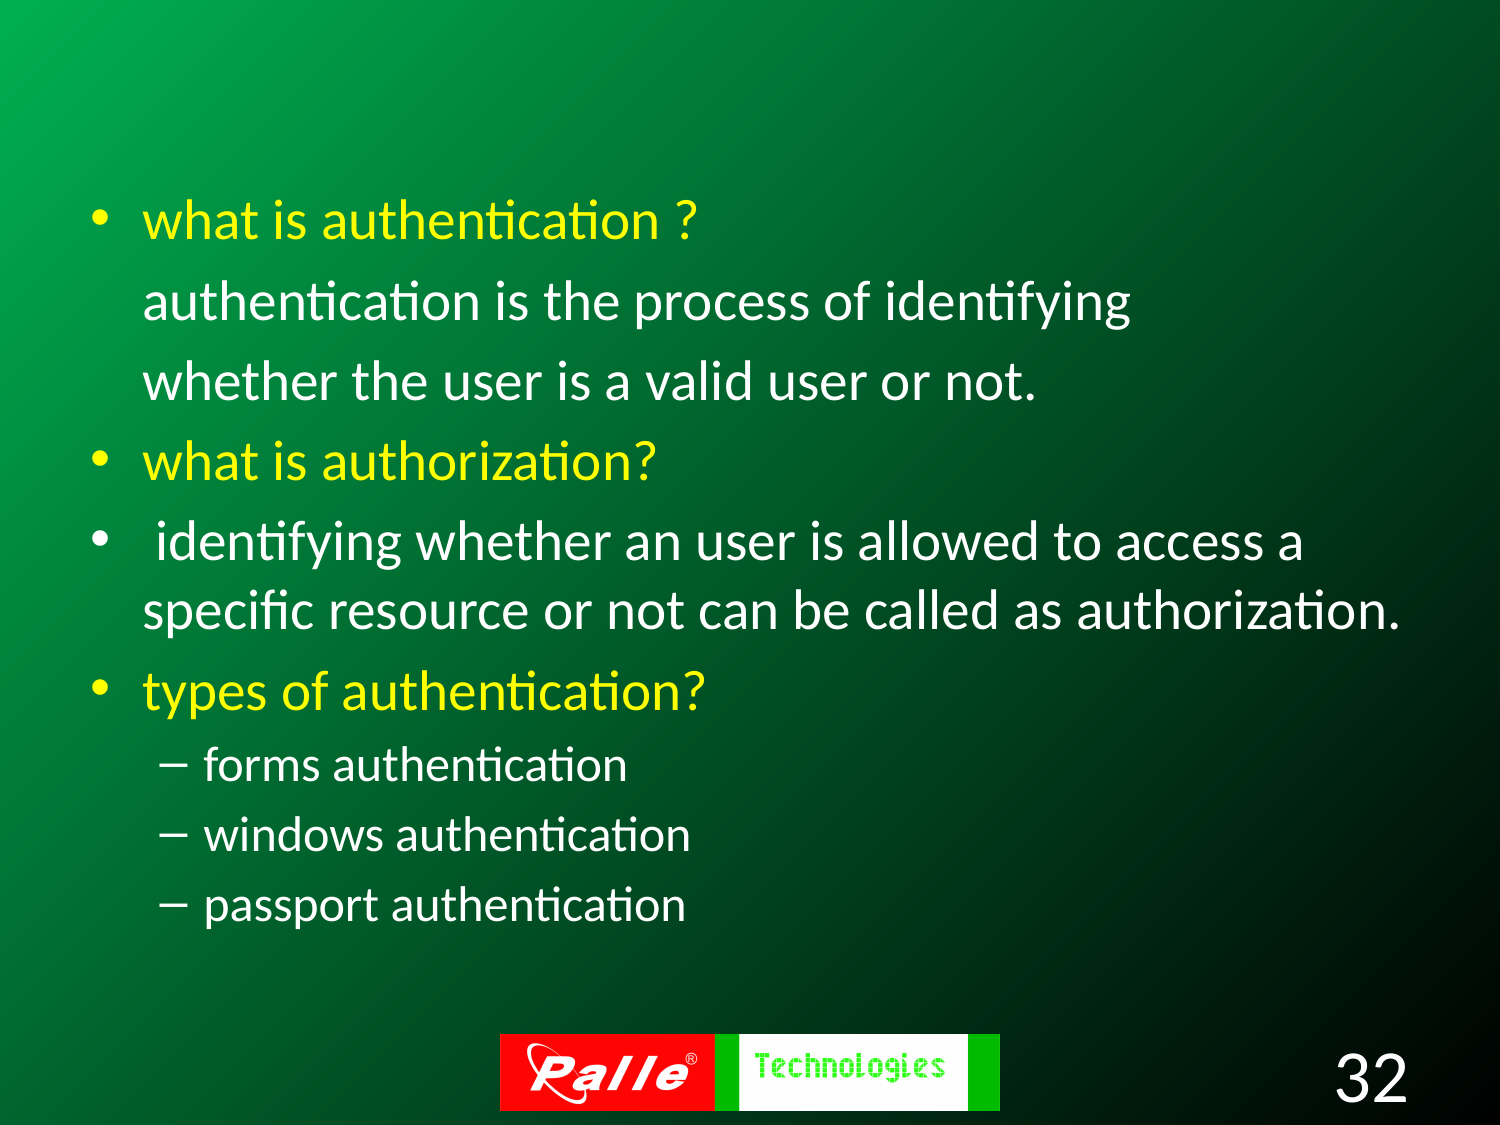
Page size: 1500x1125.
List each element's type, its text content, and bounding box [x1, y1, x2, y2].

slide_number 32 [1074, 1042, 1425, 1103]
picture [500, 1034, 1000, 1111]
list what is authentication ? authentication is the process of identifying whether the user is a valid user or not. what is authorization? identifying whether an user is allowed to access a specific resource or not can be called as authorization. types of authentication? forms authentication windows authentication passport authentication [75, 174, 1425, 1005]
